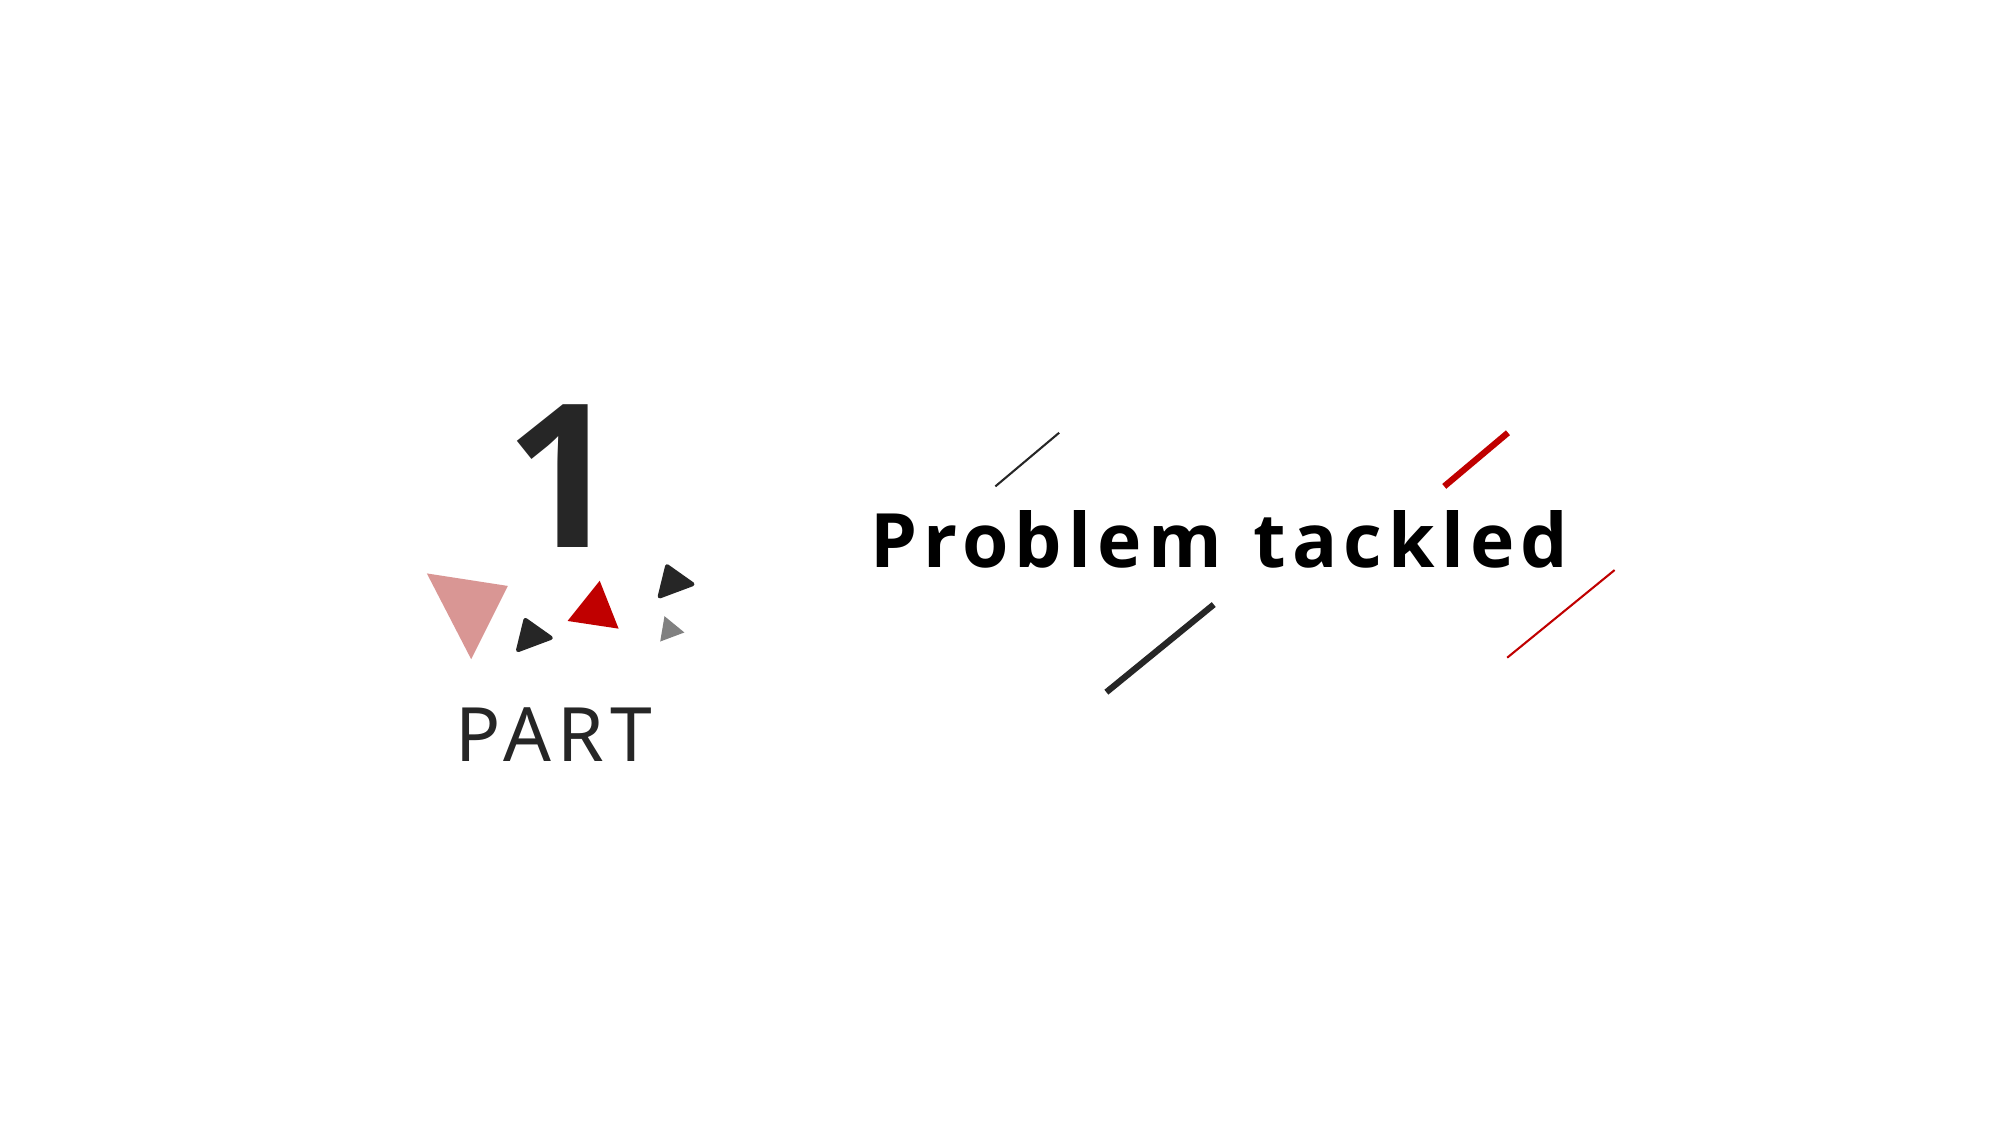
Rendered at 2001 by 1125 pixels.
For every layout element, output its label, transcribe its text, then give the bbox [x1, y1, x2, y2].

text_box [995, 432, 1060, 487]
text_box [658, 614, 687, 644]
text_box Problem tackled [855, 484, 1585, 590]
text_box PART [441, 678, 668, 784]
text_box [1506, 569, 1615, 658]
text_box 1 [490, 340, 635, 595]
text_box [1106, 604, 1214, 693]
text_box [565, 595, 621, 631]
text_box [516, 618, 553, 652]
text_box [424, 571, 506, 662]
text_box [657, 564, 695, 599]
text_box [1443, 432, 1509, 487]
